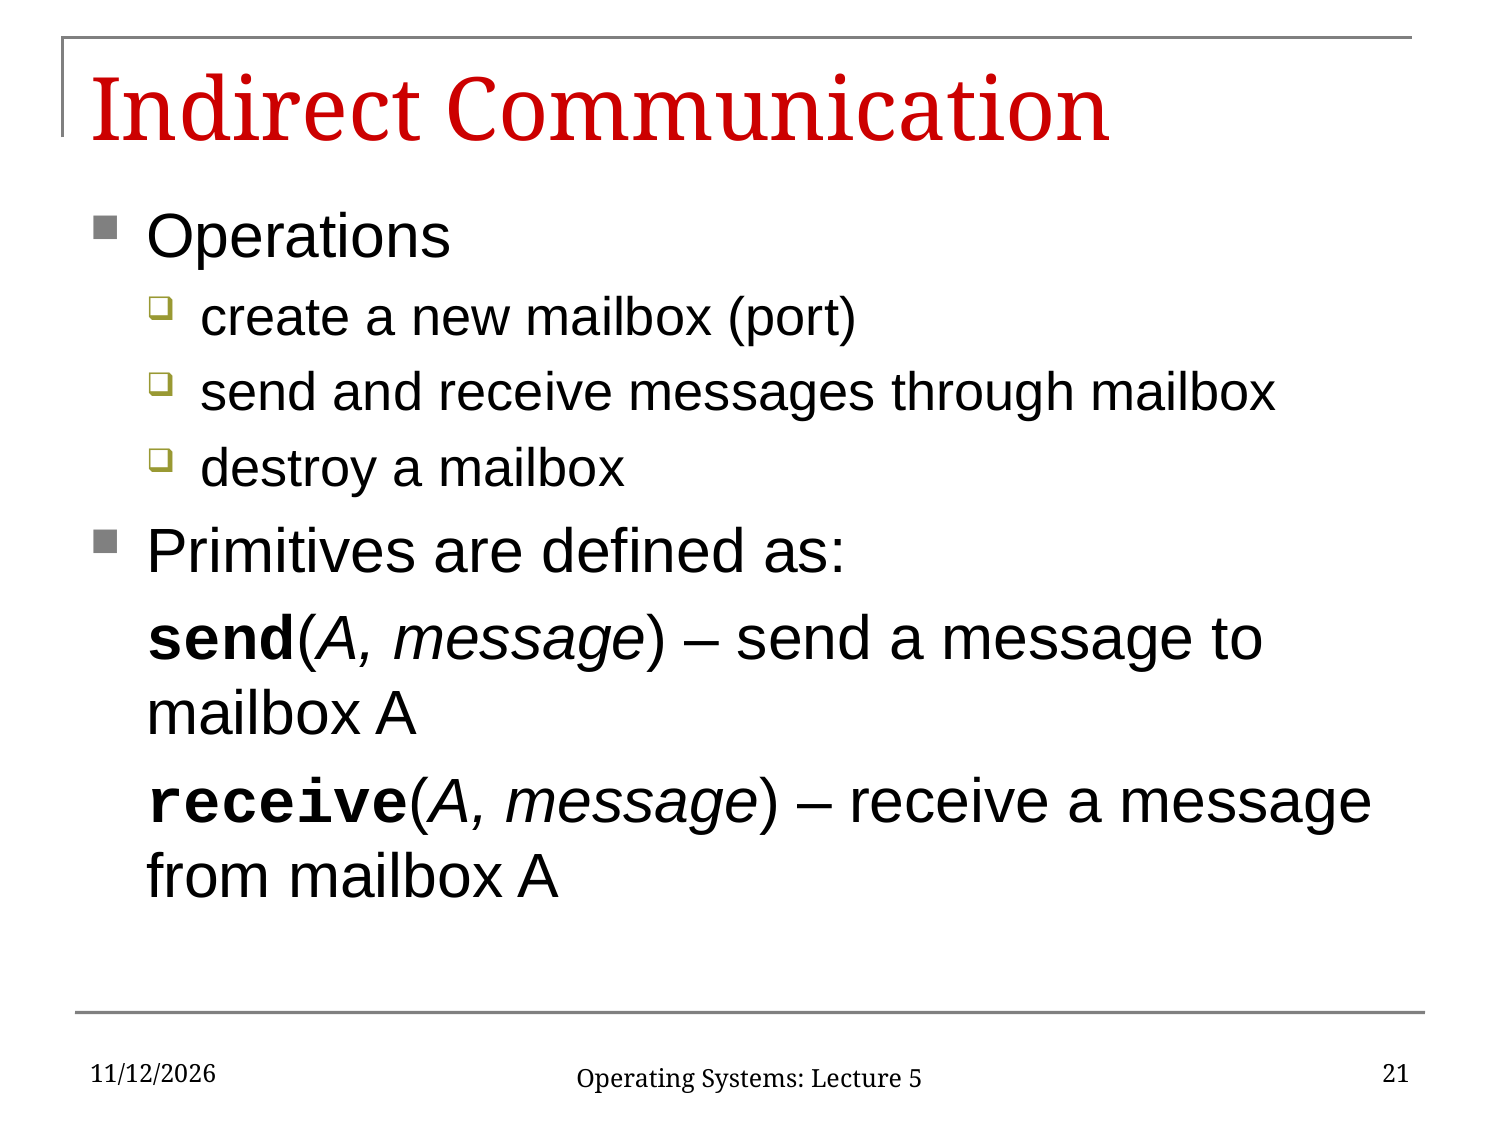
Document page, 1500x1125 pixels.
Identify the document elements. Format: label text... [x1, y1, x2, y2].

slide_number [74, 1023, 426, 1100]
title Indirect Communication [75, 45, 1425, 163]
slide_number 21 [1074, 1023, 1426, 1100]
list Operations create a new mailbox (port) send and receive messages through mailbox destroy a mailbox Primitives are defined as: send(A, message) – send a message to mailbox A receive(A, message) – receive a message from mailbox A [75, 187, 1425, 1006]
footer Operating Systems: Lecture 5 [512, 1024, 988, 1101]
